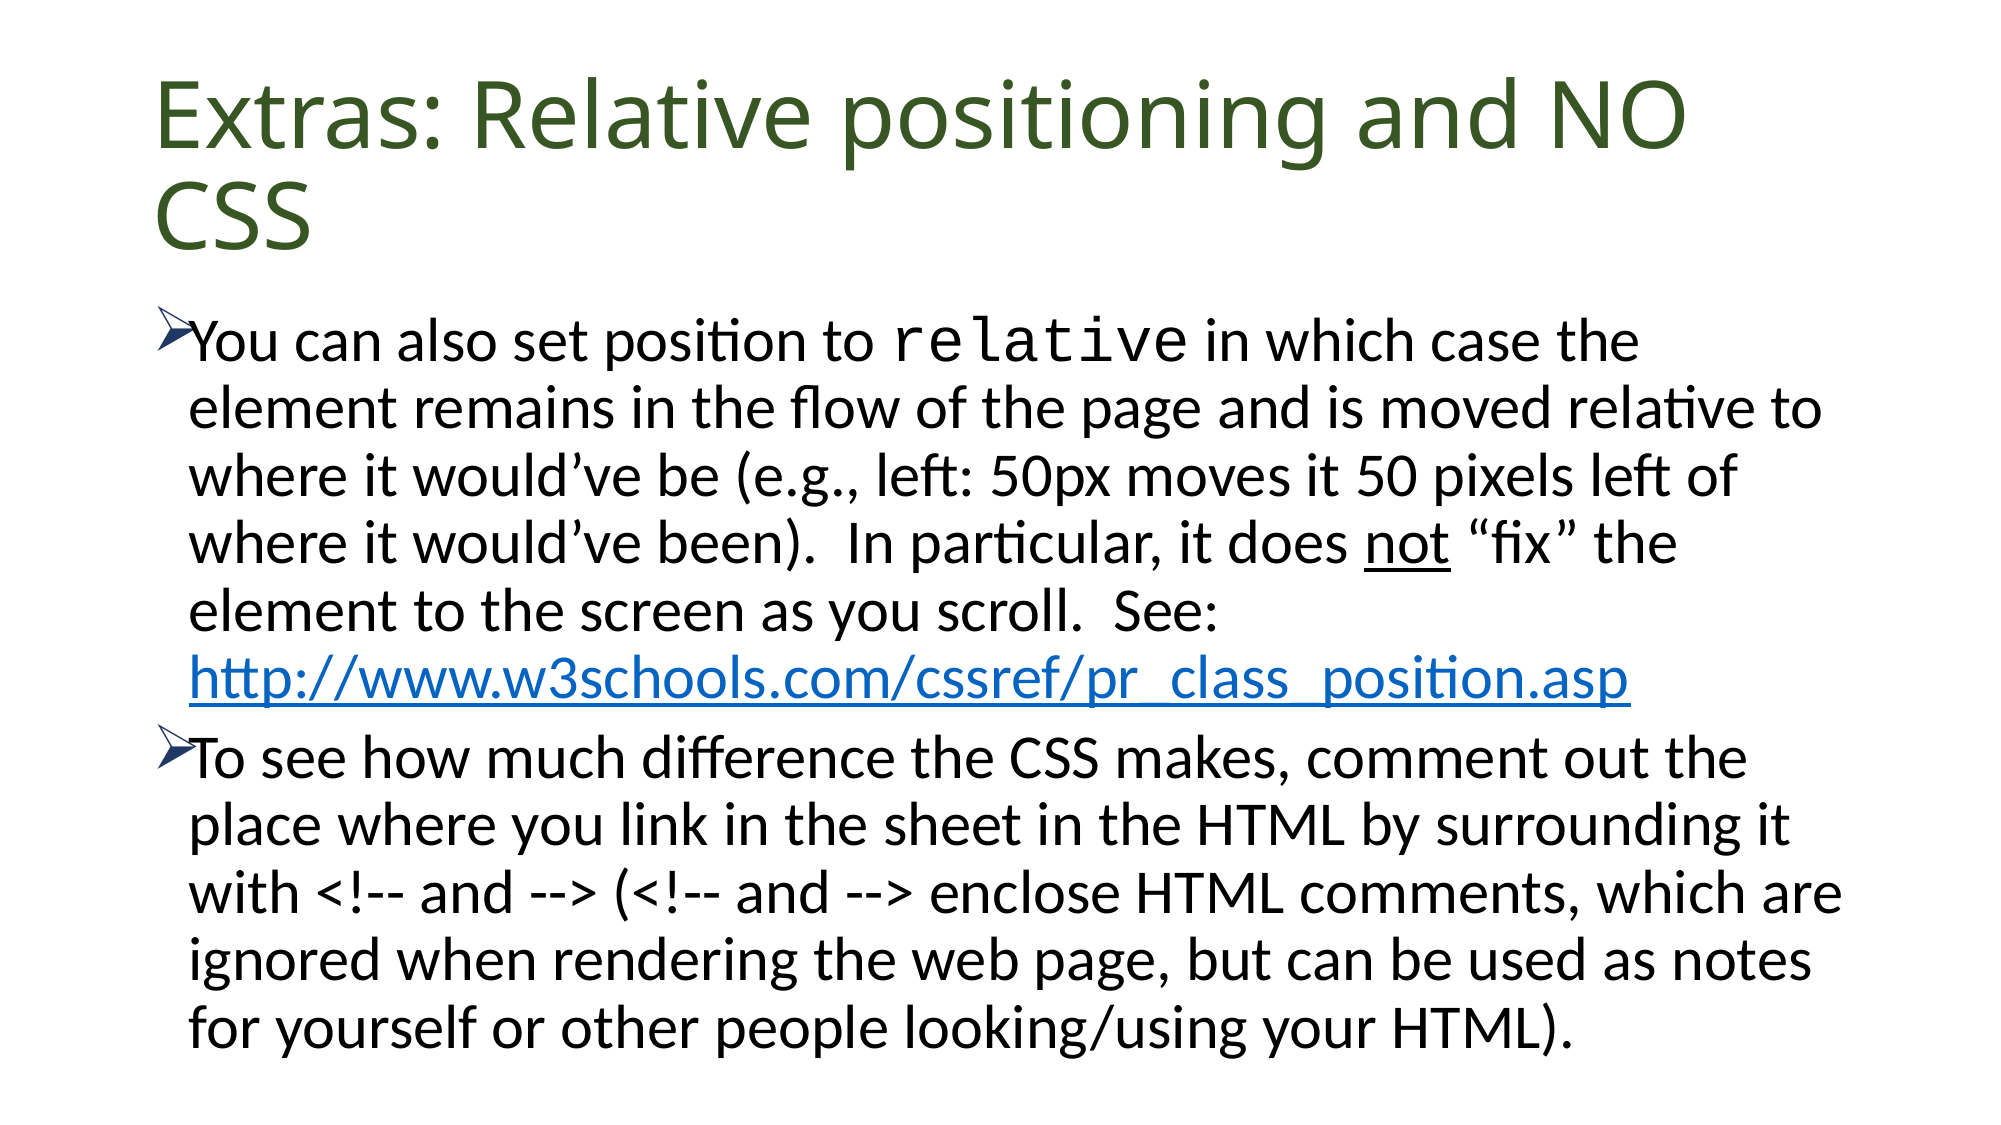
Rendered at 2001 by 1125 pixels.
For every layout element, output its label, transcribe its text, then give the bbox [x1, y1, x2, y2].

list You can also set position to relative in which case the element remains in the flow of the page and is moved relative to where it would’ve be (e.g., left: 50px moves it 50 pixels left of where it would’ve been). In particular, it does not “fix” the element to the screen as you scroll. See: http://www.w3schools.com/cssref/pr_class_position.asp To see how much difference the CSS makes, comment out the place where you link in the sheet in the HTML by surrounding it with <!-- and --> (<!-- and --> enclose HTML comments, which are ignored when rendering the web page, but can be used as notes for yourself or other people looking/using your HTML). [137, 299, 1863, 1088]
title Extras: Relative positioning and NO CSS [137, 59, 1863, 278]
